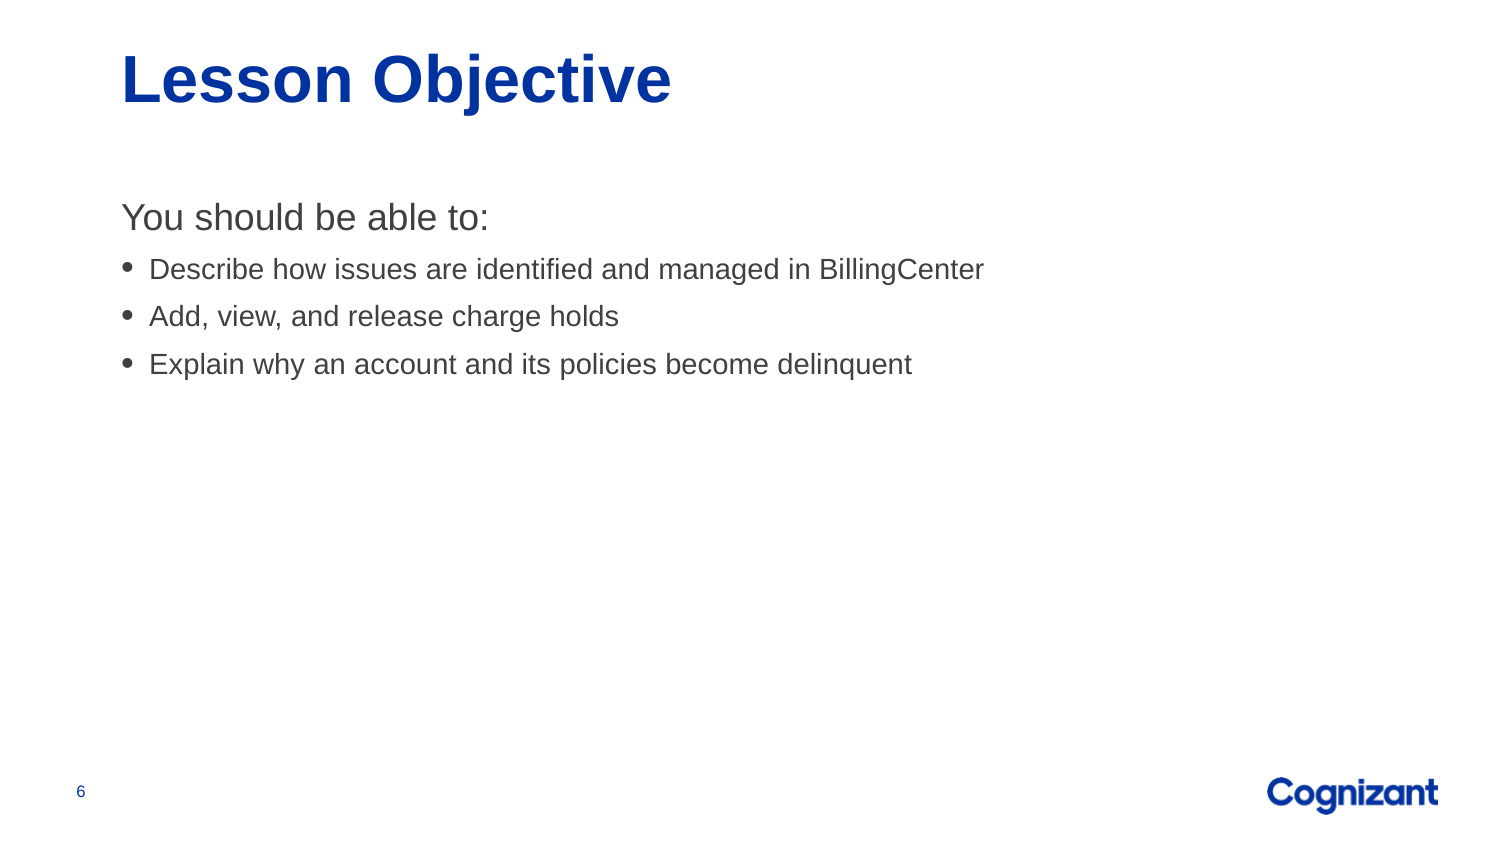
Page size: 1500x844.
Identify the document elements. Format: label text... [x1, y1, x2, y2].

picture [1267, 777, 1438, 815]
list You should be able to: Describe how issues are identified and managed in BillingCenter Add, view, and release charge holds Explain why an account and its policies become delinquent [121, 192, 1444, 736]
text_box 6 [62, 781, 100, 802]
title Lesson Objective [121, 45, 1406, 174]
